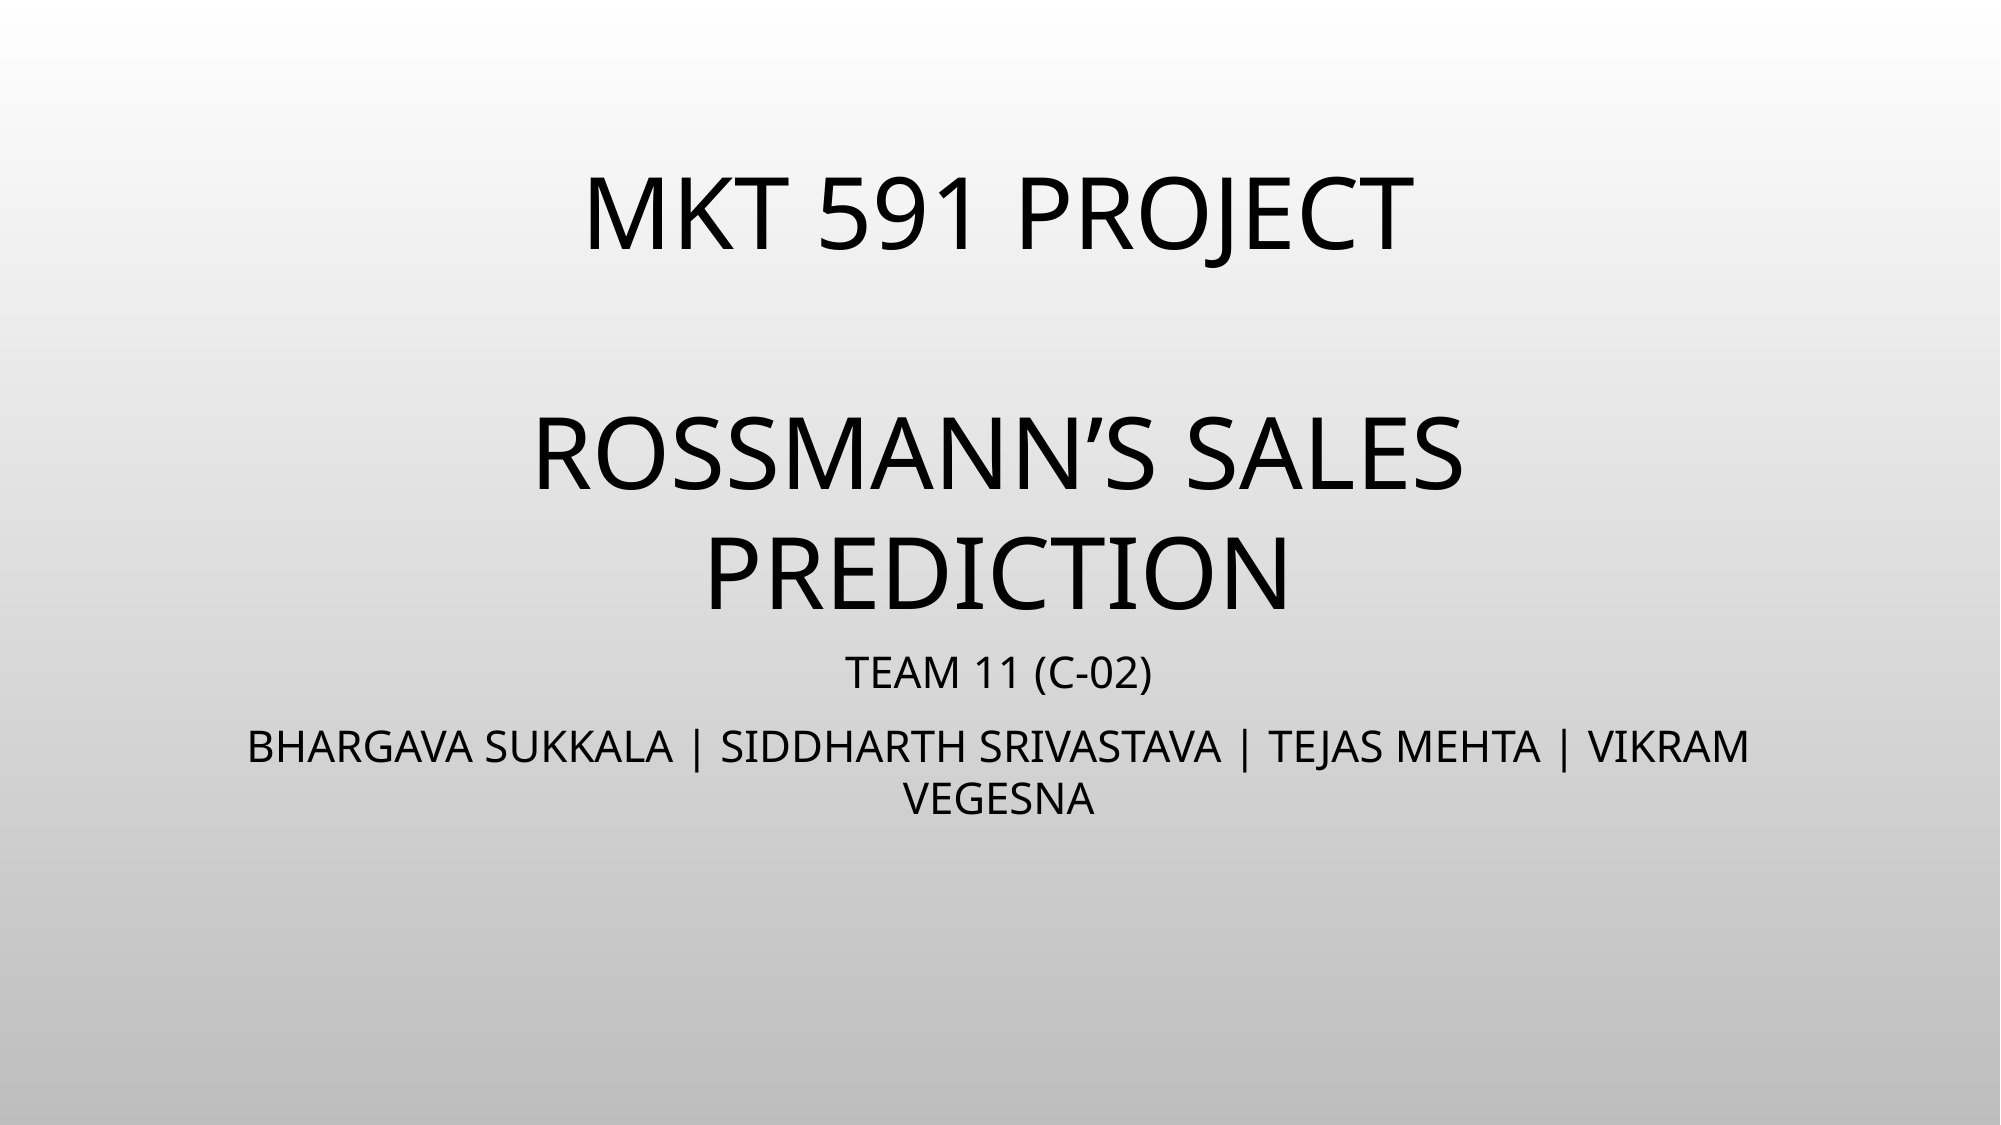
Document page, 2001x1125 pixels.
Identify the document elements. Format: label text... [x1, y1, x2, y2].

subtitle Team 11 (C-02) Bhargava Sukkala | Siddharth Srivastava | Tejas Mehta | Vikram Vegesna [224, 637, 1774, 950]
title MKT 591 PROJECT Rossmann’s sales prediction [287, 112, 1711, 637]
